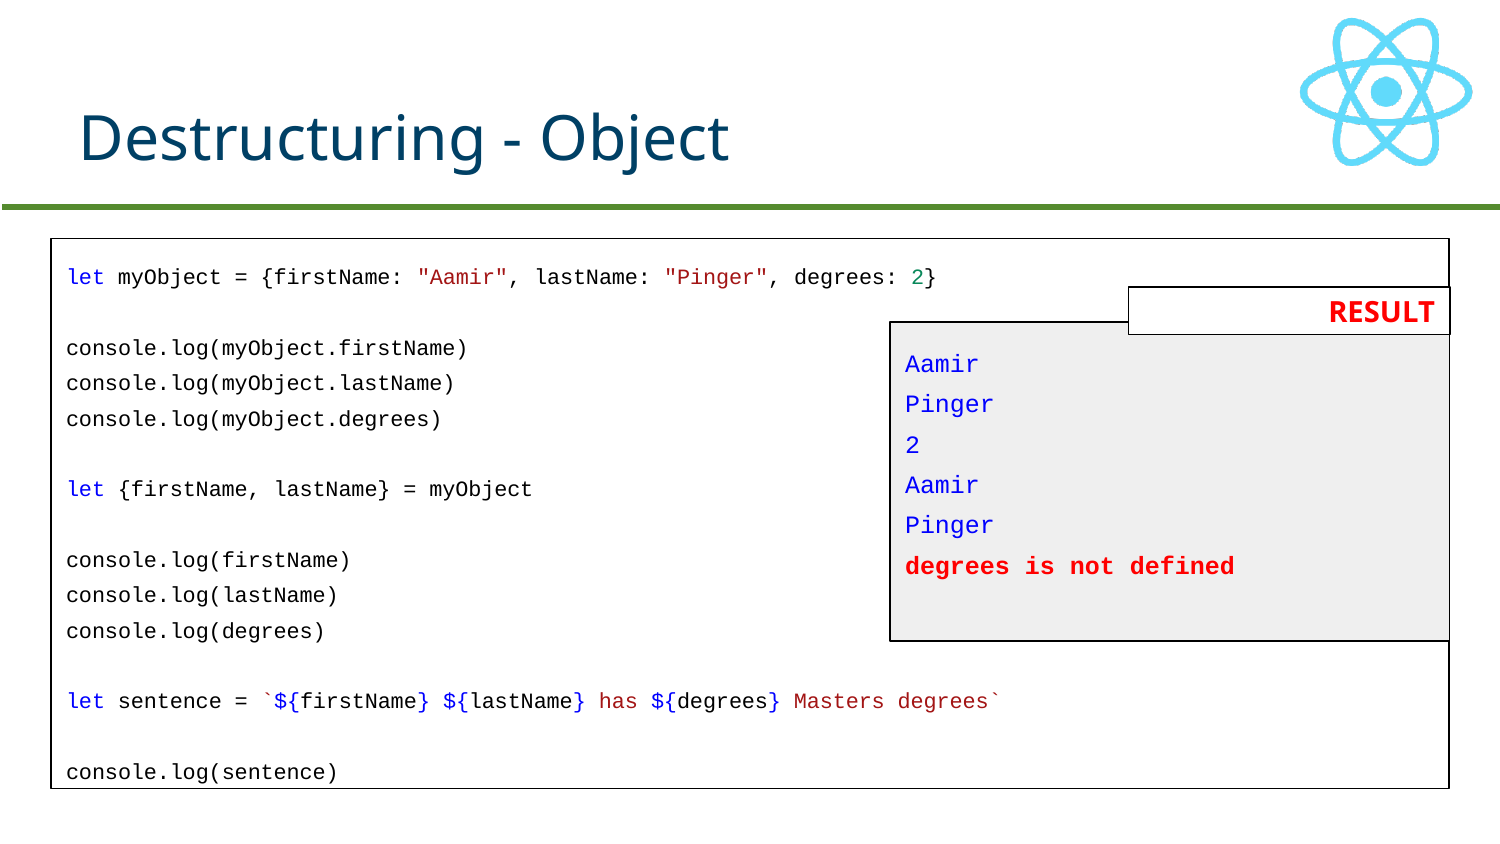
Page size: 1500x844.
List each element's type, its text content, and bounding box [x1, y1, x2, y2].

title Destructuring - Object [63, 75, 1437, 188]
text_box RESULT [1128, 287, 1450, 335]
picture [1287, 13, 1480, 176]
text_box let myObject = {firstName: "Aamir", lastName: "Pinger", degrees: 2} console.log(myObject.firstName) console.log(myObject.lastName) console.log(myObject.degrees) let {firstName, lastName} = myObject console.log(firstName) console.log(lastName) console.log(degrees) let sentence = `${firstName} ${lastName} has ${degrees} Masters degrees` console.log(sentence) [51, 238, 1449, 789]
text_box Aamir Pinger 2 Aamir Pinger degrees is not defined [890, 321, 1450, 641]
